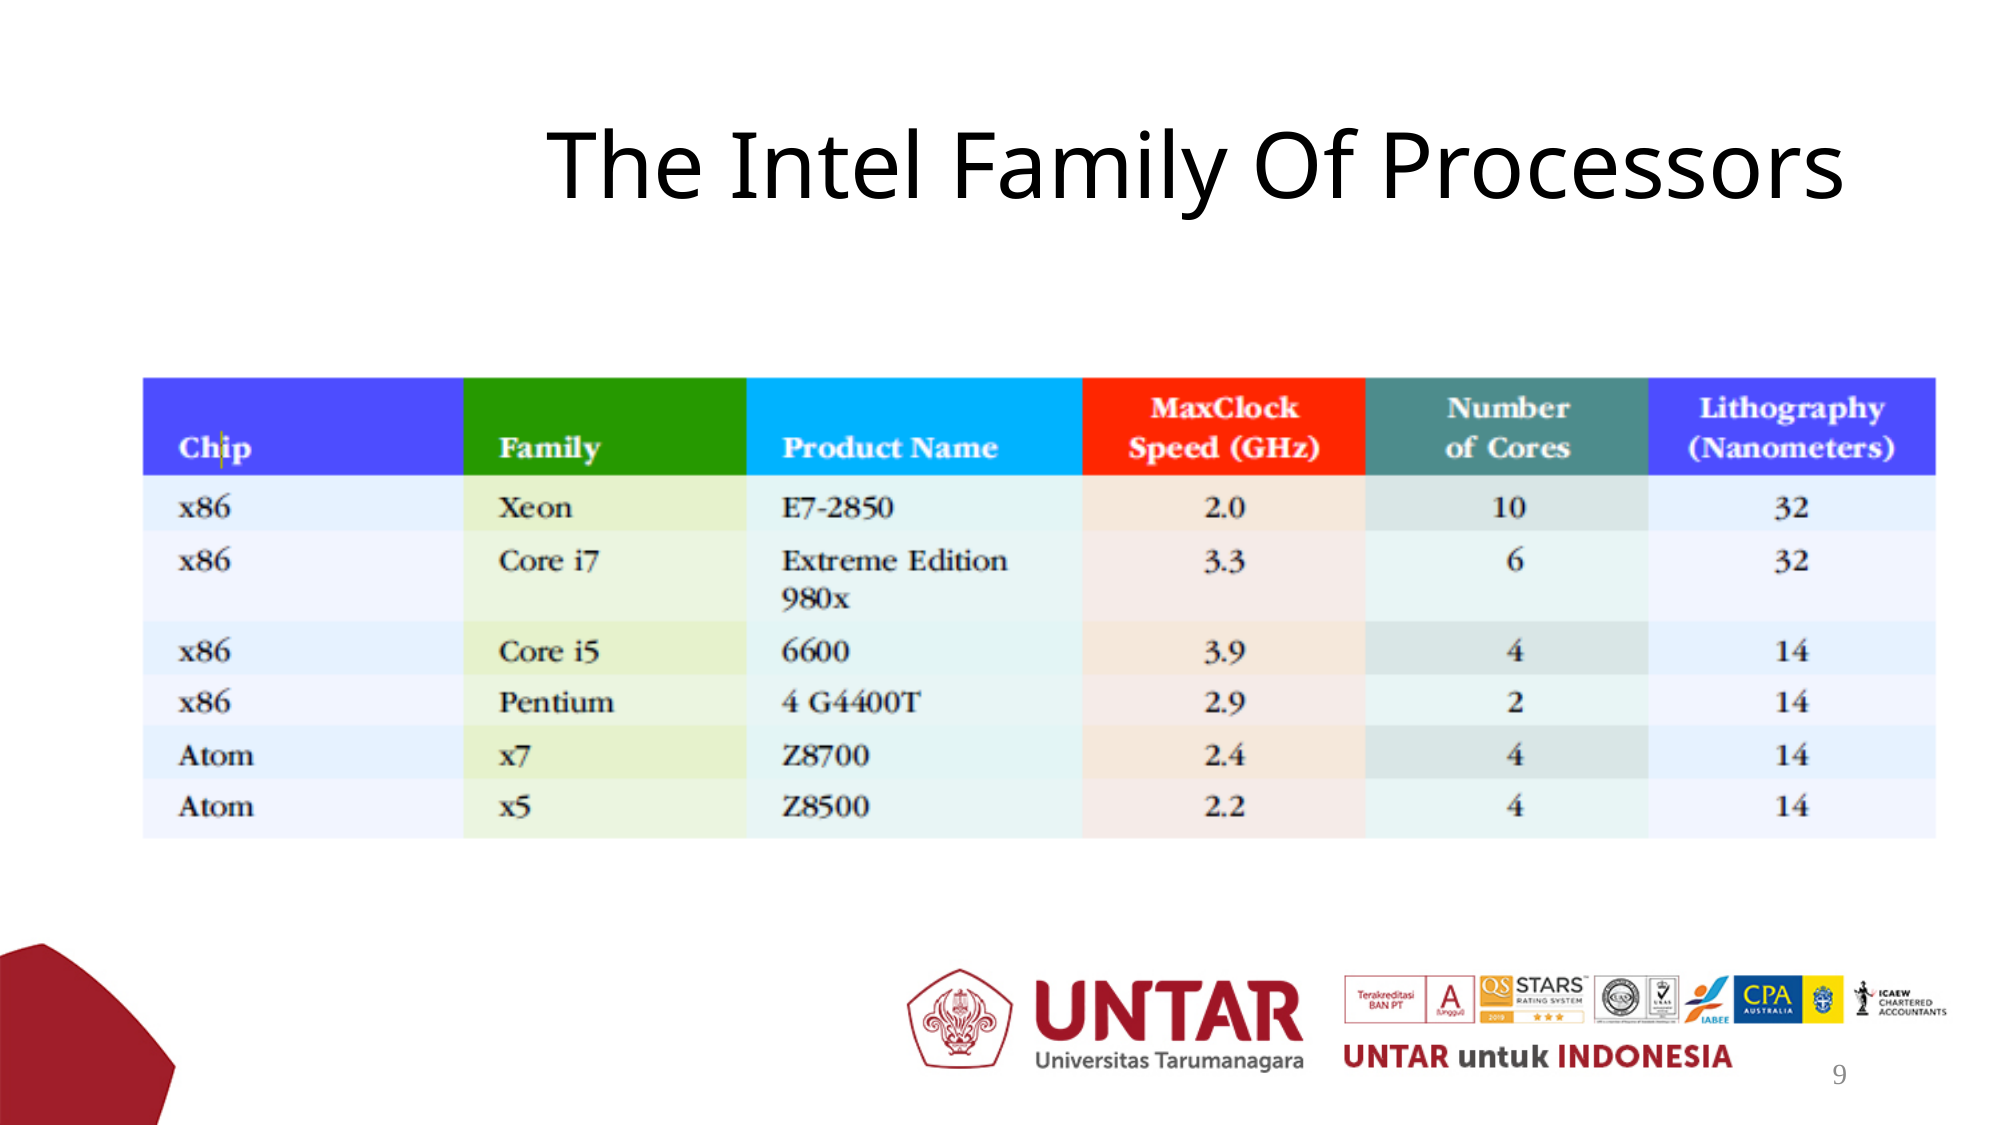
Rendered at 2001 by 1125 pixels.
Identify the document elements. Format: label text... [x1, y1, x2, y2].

picture [0, 0, 2001, 1125]
title The Intel Family Of Processors [137, 59, 1863, 278]
slide_number 9 [1412, 1042, 1863, 1103]
slide_number [137, 1042, 588, 1103]
